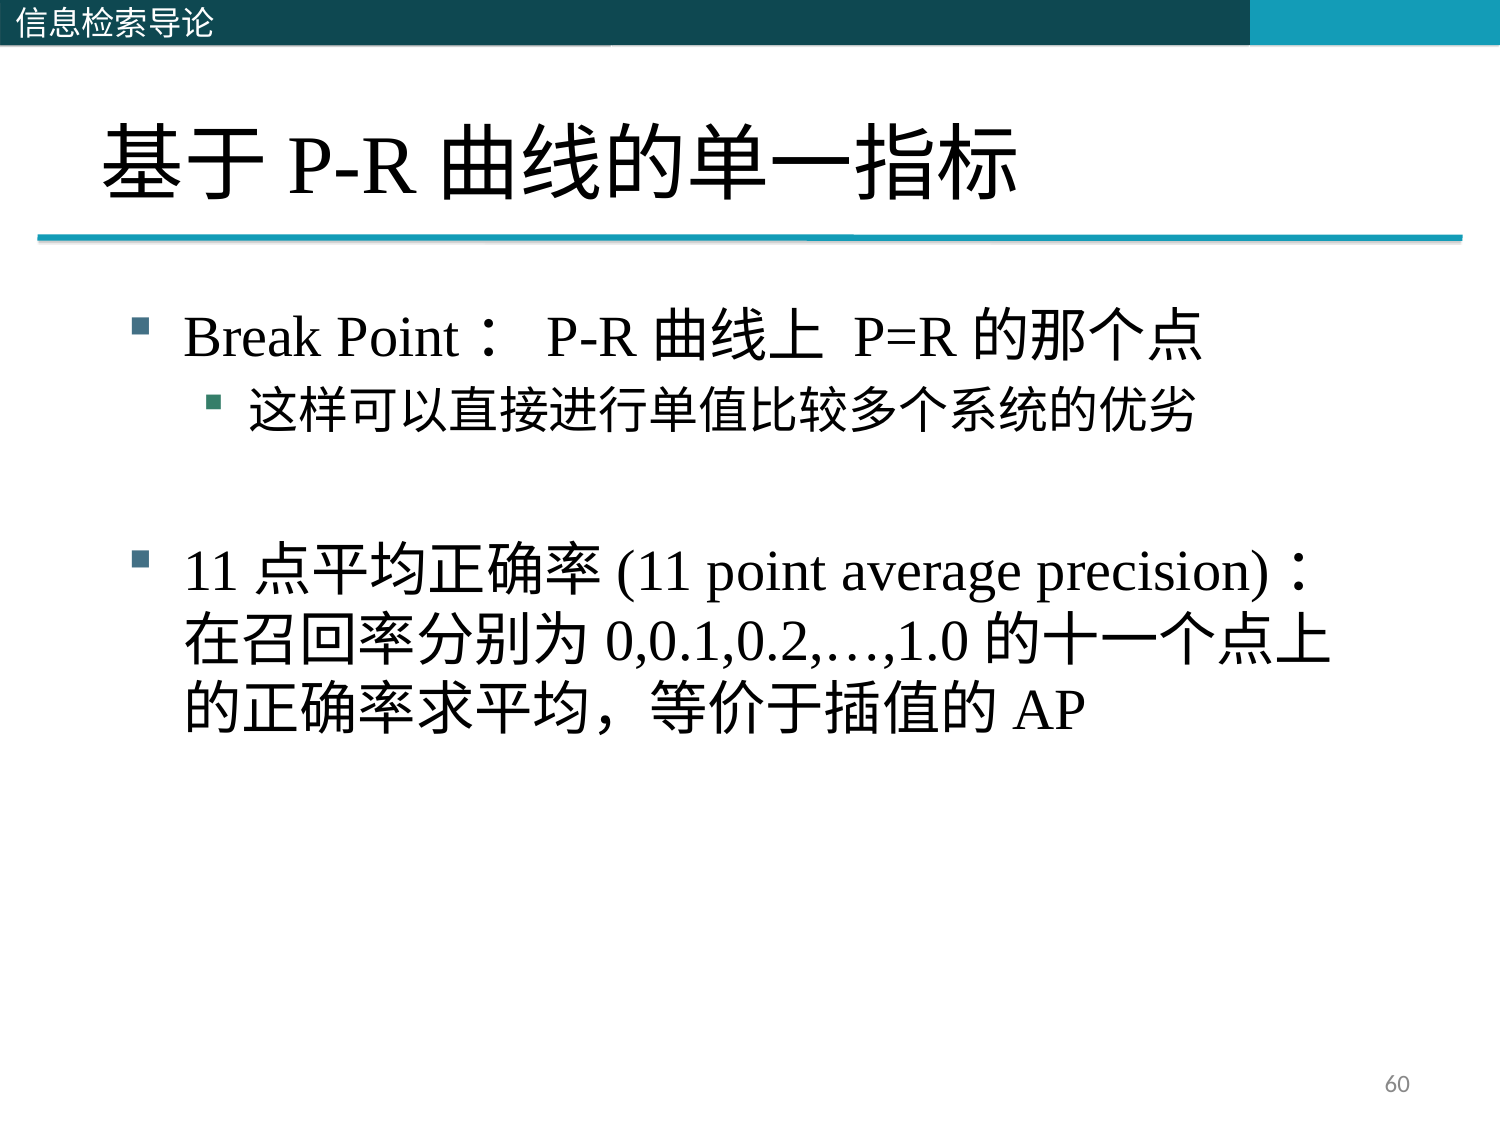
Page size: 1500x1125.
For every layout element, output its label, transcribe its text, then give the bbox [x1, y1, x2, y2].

slide_number 60 [1074, 1062, 1425, 1103]
list Break Point：P-R曲线上 P=R的那个点 这样可以直接进行单值比较多个系统的优劣 11点平均正确率(11 point average precision)：在召回率分别为0,0.1,0.2,…,1.0的十一个点上的正确率求平均，等价于插值的AP [111, 290, 1391, 885]
title 基于P-R曲线的单一指标 [85, 77, 1362, 219]
